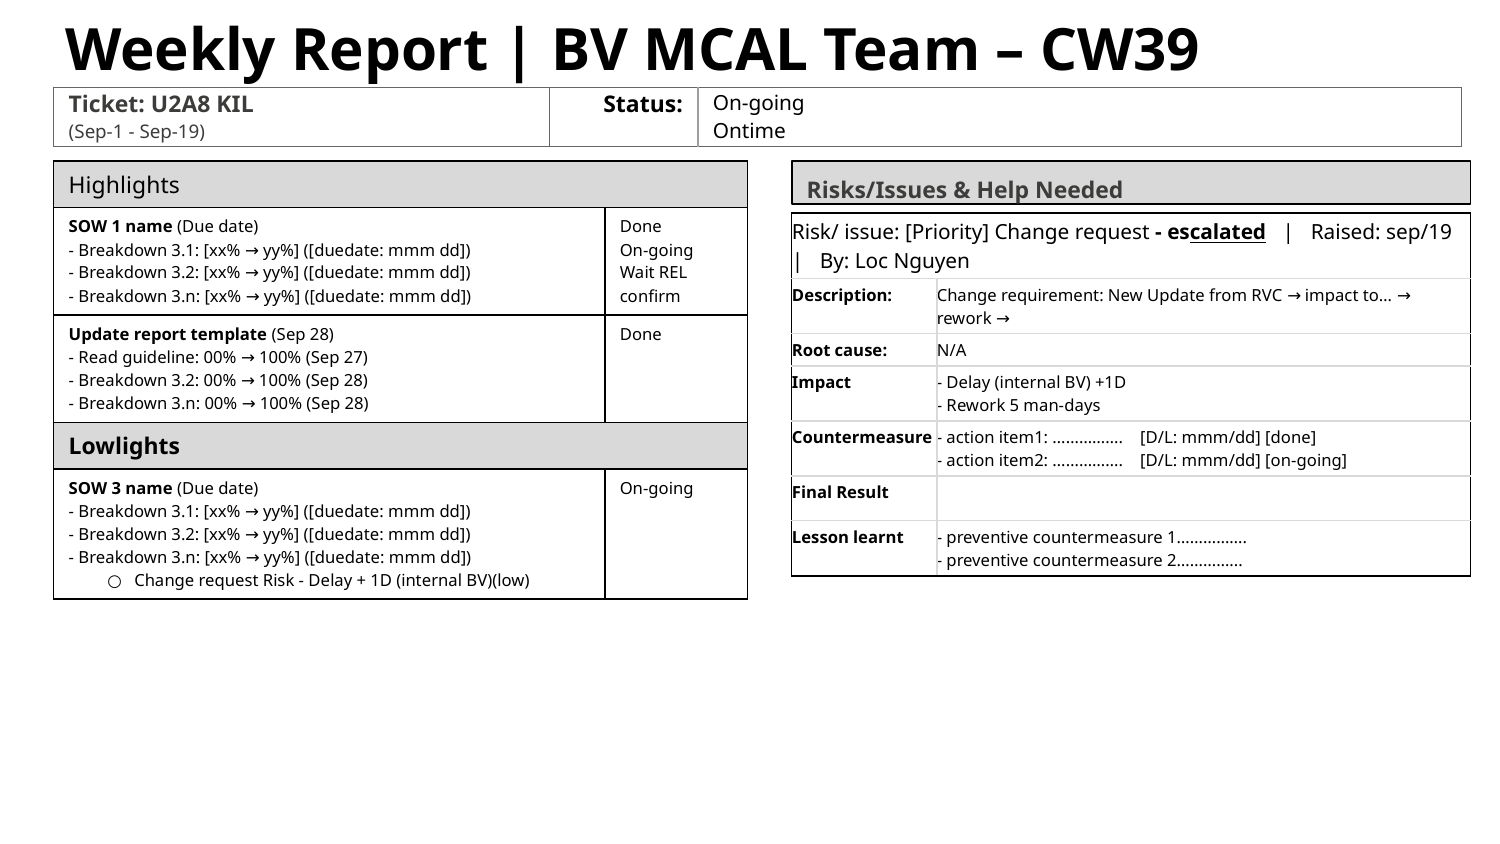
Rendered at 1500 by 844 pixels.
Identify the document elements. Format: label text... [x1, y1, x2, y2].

table_cell [938, 477, 1470, 520]
table_cell - preventive countermeasure 1……………. - preventive countermeasure 2…………... [938, 521, 1470, 575]
table_cell SOW 1 name (Due date) - Breakdown 3.1: [xx% → yy%] ([duedate: mmm dd]) - Breakdown 3.2: [xx% → yy%] ([duedate: mmm dd]) - Breakdown 3.n: [xx% → yy%] ([duedate: mmm dd]) [54, 208, 604, 314]
text_box Risks/Issues & Help Needed​ [791, 161, 1471, 205]
table_cell N/A [938, 334, 1470, 365]
table_header On-going Ontime [699, 88, 1461, 146]
table_cell Done On-going Wait REL confirm [606, 208, 747, 314]
table_header Ticket: U2A8 KIL (Sep-1 - Sep-19) [54, 88, 549, 146]
table_cell Change requirement: New Update from RVC → impact to… → rework → [938, 279, 1470, 333]
table_cell On-going [606, 470, 747, 598]
table_cell Lesson learnt [792, 521, 936, 575]
table_cell Description: [792, 279, 936, 333]
table_header Status: [550, 88, 697, 146]
table_cell Lowlights [54, 423, 747, 468]
table_cell - Delay (internal BV) +1D - Rework 5 man-days [938, 367, 1470, 420]
table_cell Done [606, 316, 747, 422]
table_cell Countermeasure [792, 422, 936, 475]
table_header Risk/ issue: [Priority] Change request - escalated | Raised: sep/19 | By: Loc Nguyen [792, 214, 1470, 278]
title Weekly Report | BV MCAL Team – CW39​ [53, 0, 1446, 87]
table_cell Update report template (Sep 28) - Read guideline: 00% → 100% (Sep 27) - Breakdown 3.2: 00% → 100% (Sep 28) - Breakdown 3.n: 00% → 100% (Sep 28) [54, 316, 604, 422]
table_cell SOW 3 name (Due date) - Breakdown 3.1: [xx% → yy%] ([duedate: mmm dd]) - Breakdown 3.2: [xx% → yy%] ([duedate: mmm dd]) - Breakdown 3.n: [xx% → yy%] ([duedate: mmm dd]) Change request Risk - Delay + 1D (internal BV)(low) [54, 470, 604, 598]
table_cell Impact [792, 367, 936, 420]
table_cell Final Result [792, 477, 936, 520]
table_cell - action item1: ……………. [D/L: mmm/dd] [done] - action item2: ……………. [D/L: mmm/dd] [on-going] [938, 422, 1470, 475]
table_cell Root cause: [792, 334, 936, 365]
table_header Highlights [54, 162, 747, 207]
